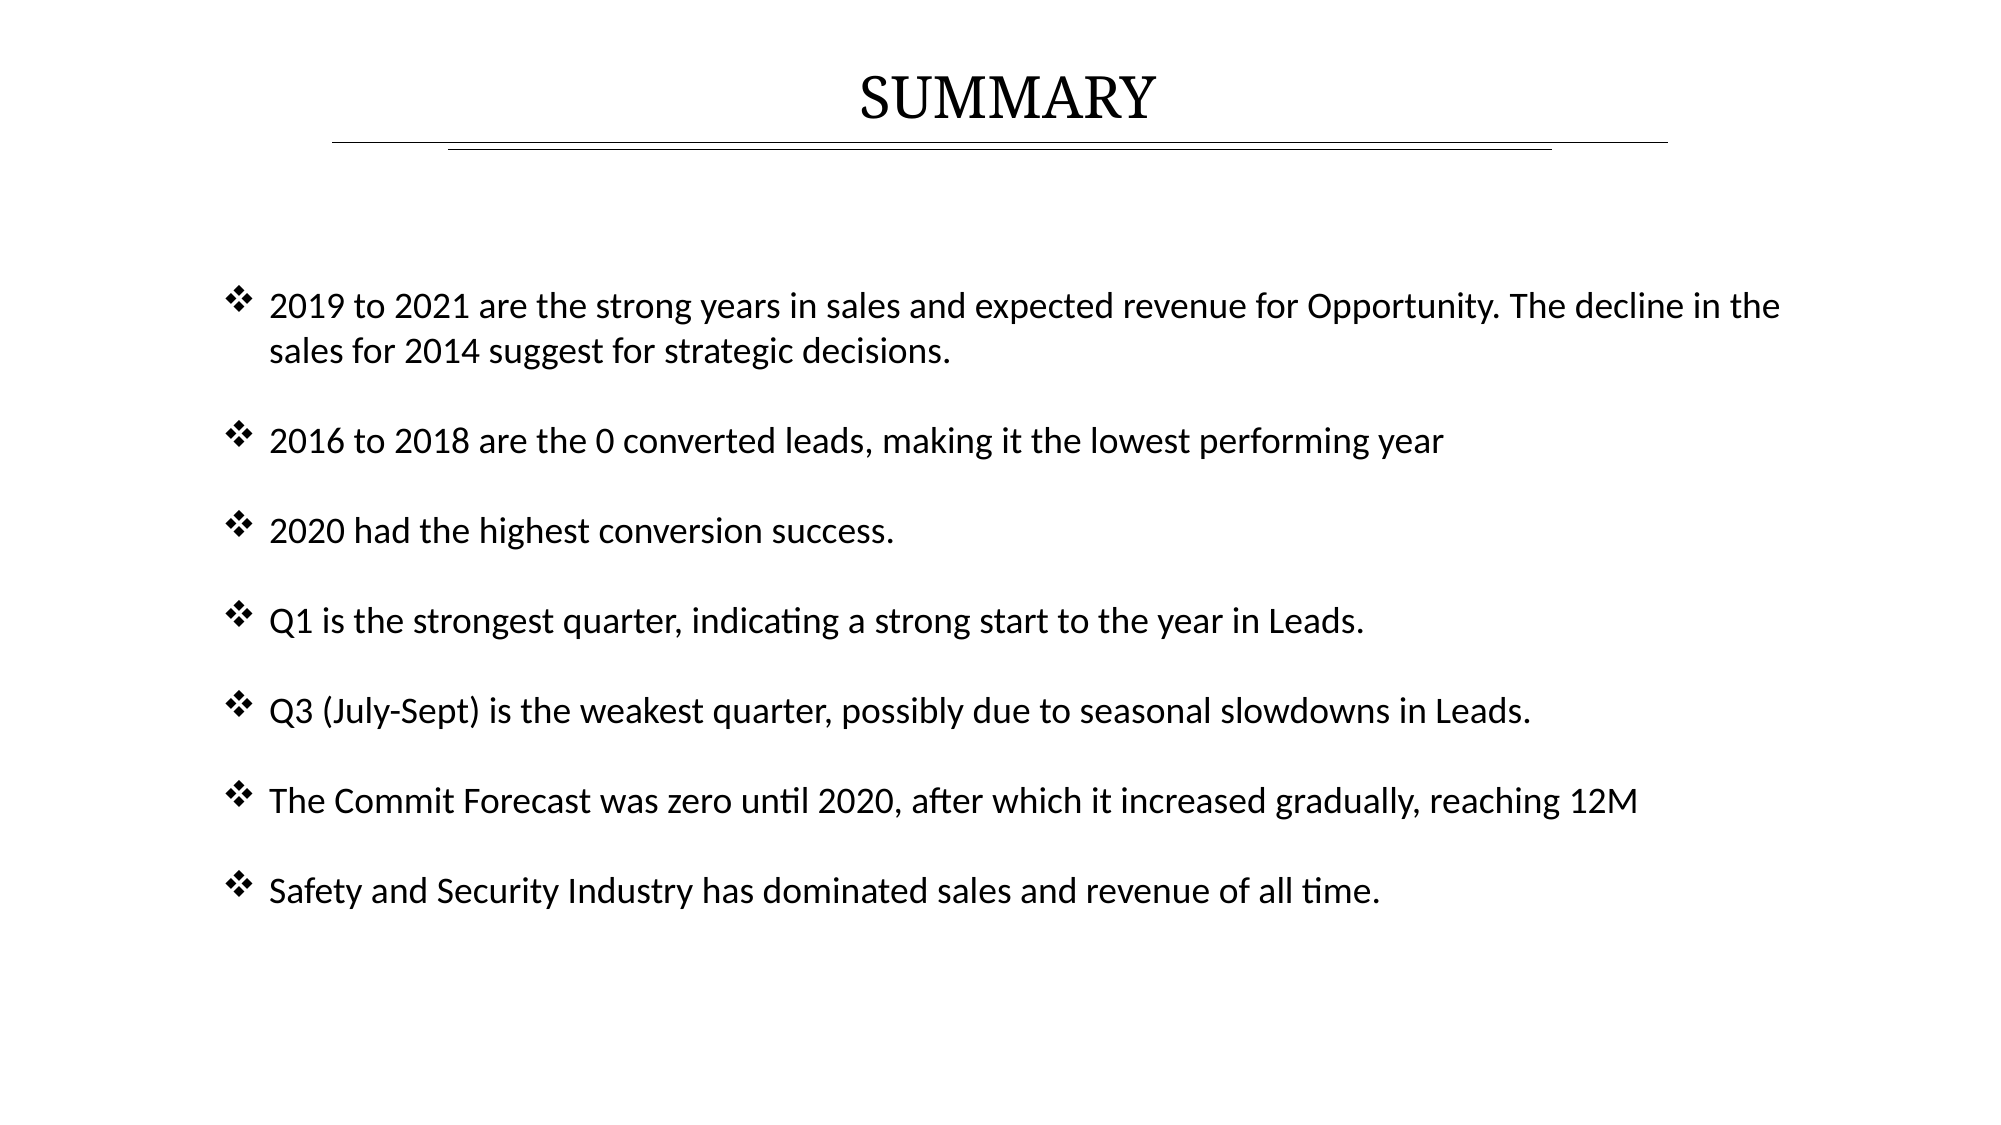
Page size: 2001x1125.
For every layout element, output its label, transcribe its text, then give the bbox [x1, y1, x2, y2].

text_box 2019 to 2021 are the strong years in sales and expected revenue for Opportunity. The decline in the sales for 2014 suggest for strategic decisions. 2016 to 2018 are the 0 converted leads, making it the lowest performing year 2020 had the highest conversion success. Q1 is the strongest quarter, indicating a strong start to the year in Leads. Q3 (July-Sept) is the weakest quarter, possibly due to seasonal slowdowns in Leads. The Commit Forecast was zero until 2020, after which it increased gradually, reaching 12M Safety and Security Industry has dominated sales and revenue of all time. [207, 273, 1810, 1054]
text_box SUMMARY [0, 53, 2000, 138]
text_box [332, 142, 1668, 150]
